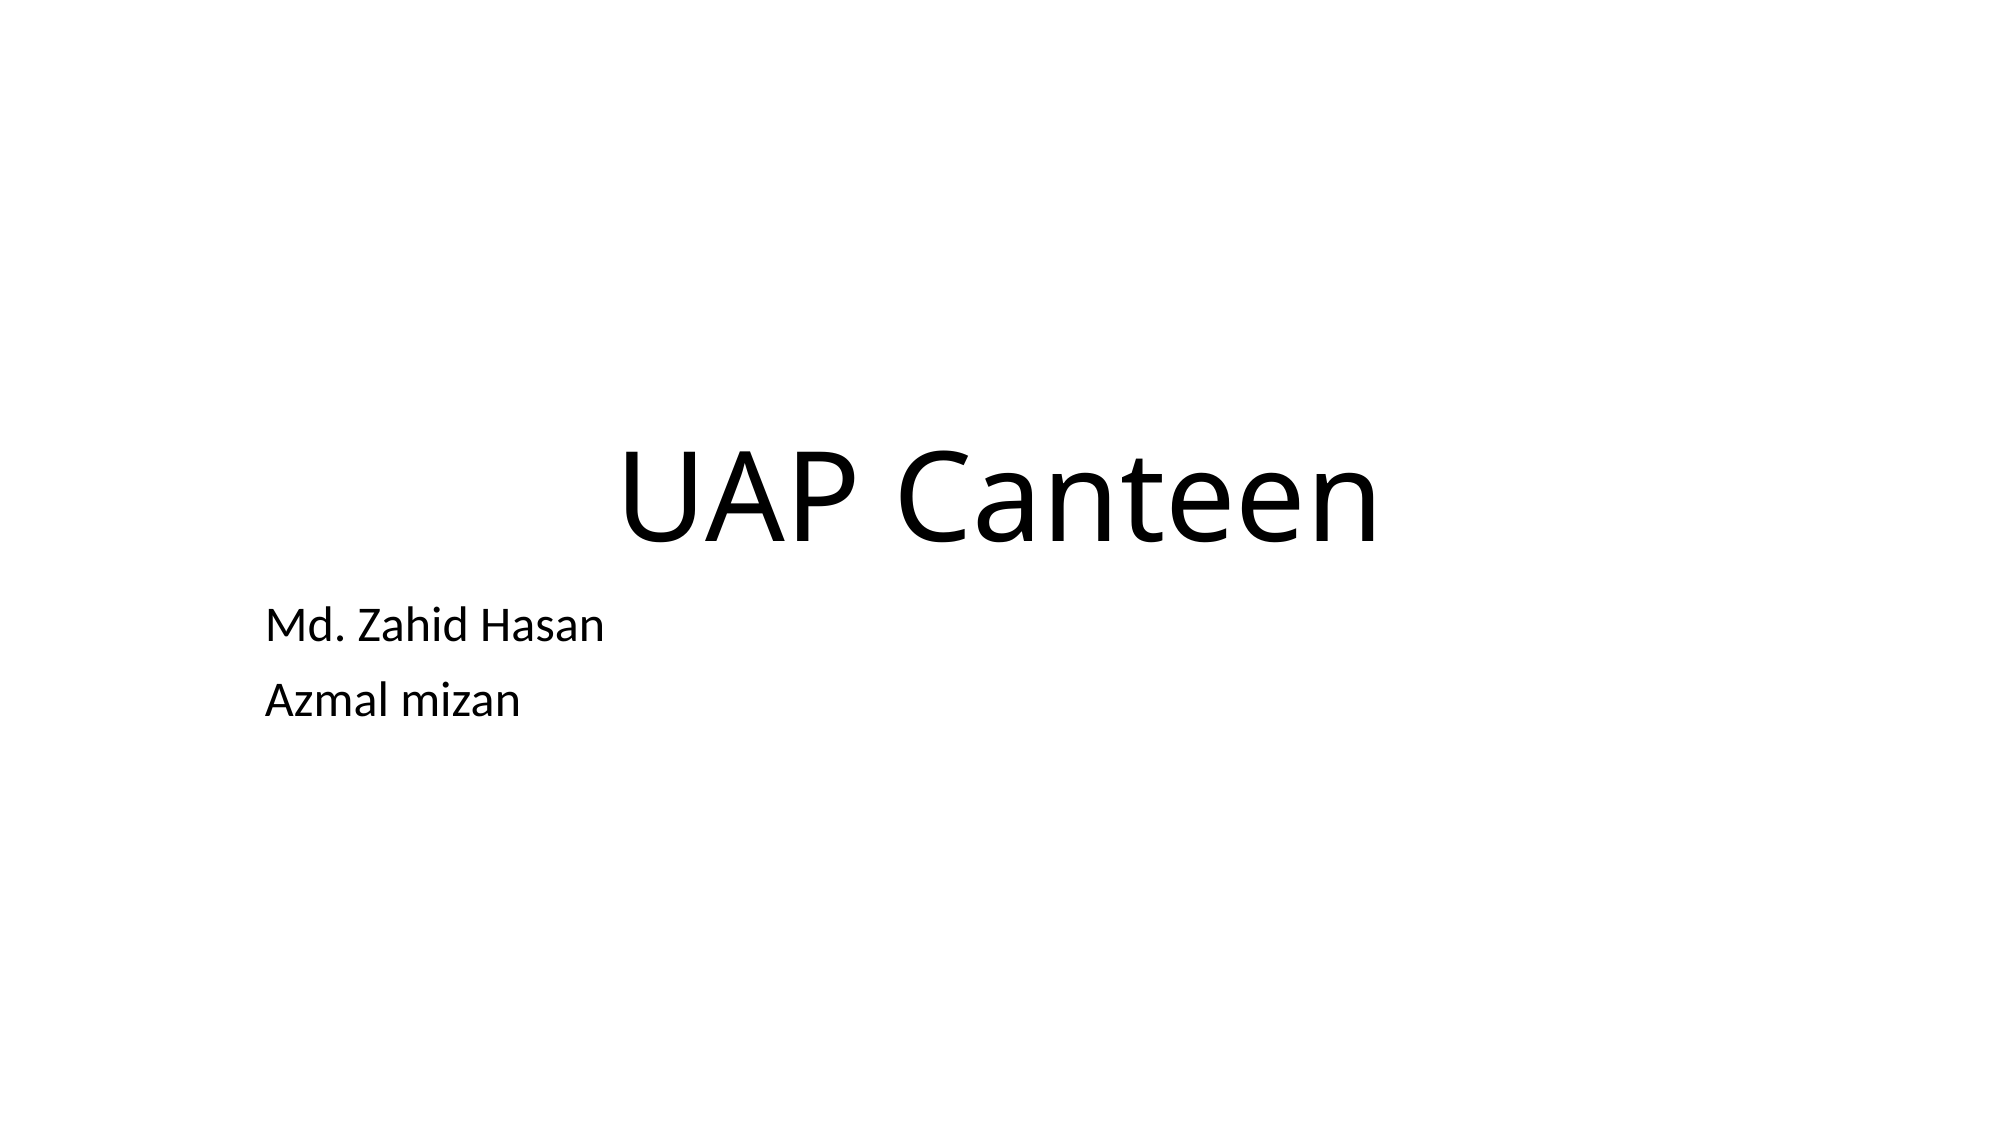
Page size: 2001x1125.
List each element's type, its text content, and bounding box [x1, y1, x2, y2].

subtitle Md. Zahid Hasan Azmal mizan [249, 590, 1750, 863]
title UAP Canteen [249, 184, 1750, 576]
